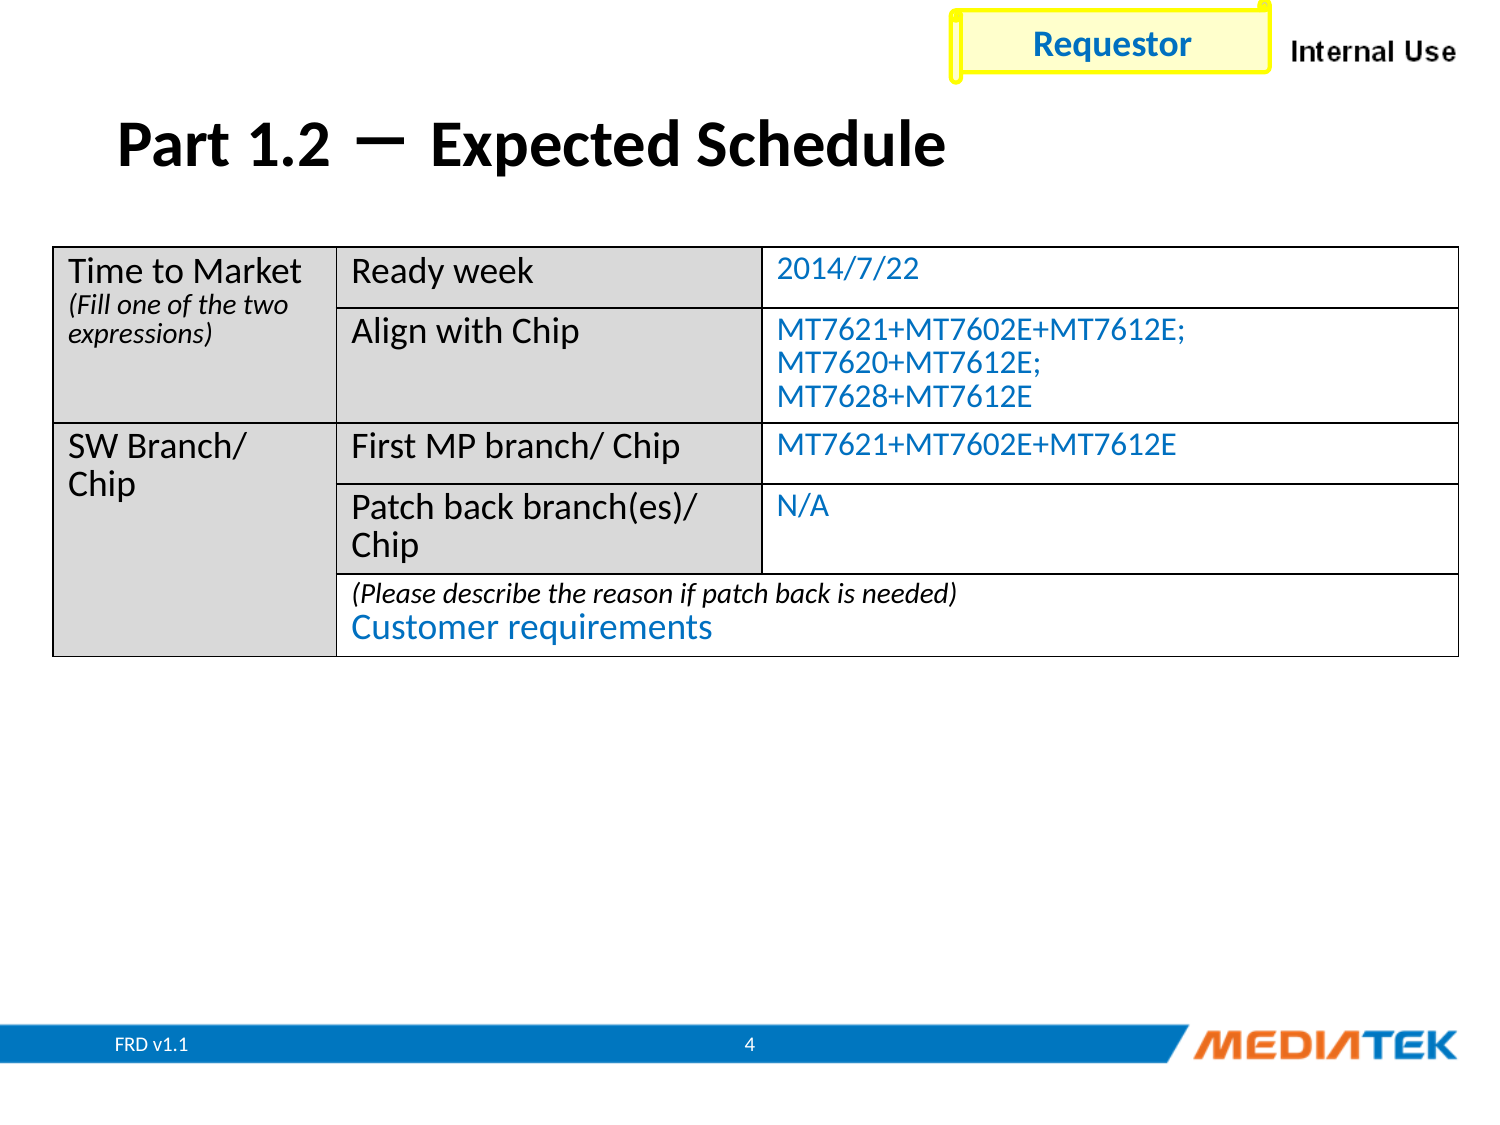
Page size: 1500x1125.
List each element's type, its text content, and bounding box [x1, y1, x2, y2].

text_box Requestor [948, 0, 1272, 85]
table_cell First MP branch/ Chip [337, 424, 761, 483]
table_cell Align with Chip [337, 309, 761, 422]
table_cell MT7621+MT7602E+MT7612E [763, 424, 1458, 483]
table_cell MT7621+MT7602E+MT7612E; MT7620+MT7612E; MT7628+MT7612E [763, 309, 1458, 422]
table_header Ready week [337, 248, 761, 307]
table_header 2014/7/22 [763, 248, 1458, 307]
table_cell (Please describe the reason if patch back is needed) Customer requirements [337, 575, 1458, 656]
footer FRD v1.1 [99, 1022, 573, 1090]
title Part 1.2－Expected Schedule [101, 62, 1425, 217]
slide_number 4 [711, 1022, 789, 1090]
table_cell SW Branch/ Chip [54, 424, 336, 656]
table_cell N/A [763, 485, 1458, 573]
table_header Time to Market (Fill one of the two expressions) [54, 248, 336, 422]
picture [0, 0, 1500, 1125]
table_cell Patch back branch(es)/ Chip [337, 485, 761, 573]
